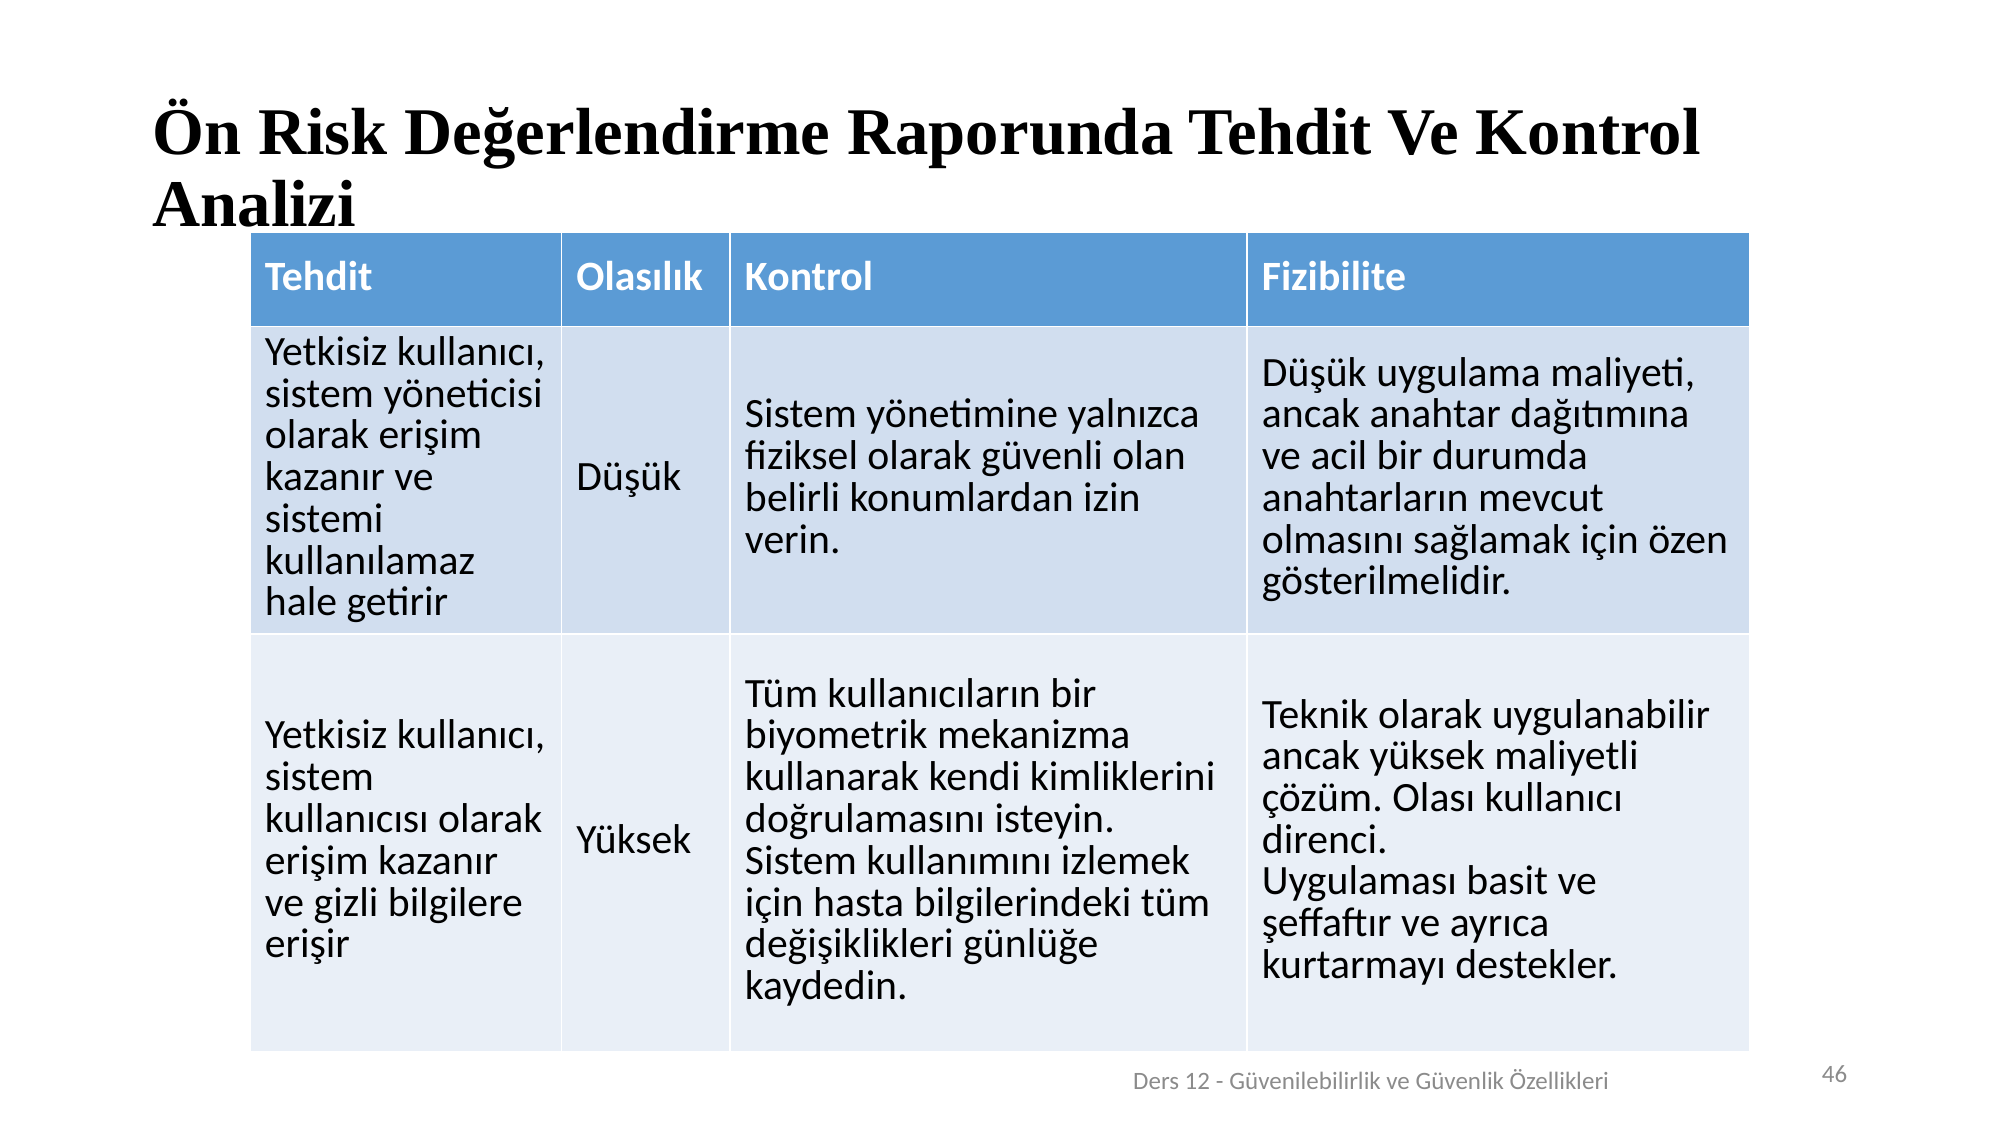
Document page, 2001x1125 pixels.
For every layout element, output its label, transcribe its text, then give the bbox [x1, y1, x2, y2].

table_cell Düşük [562, 327, 729, 633]
table_cell Düşük uygulama maliyeti, ancak anahtar dağıtımına ve acil bir durumda anahtarların mevcut olmasını sağlamak için özen gösterilmelidir. [1248, 327, 1749, 633]
table_cell Yüksek [562, 635, 729, 1051]
table_cell Tüm kullanıcıların bir biyometrik mekanizma kullanarak kendi kimliklerini doğrulamasını isteyin. Sistem kullanımını izlemek için hasta bilgilerindeki tüm değişiklikleri günlüğe kaydedin. [731, 635, 1246, 1051]
table_cell Yetkisiz kullanıcı, sistem yöneticisi olarak erişim kazanır ve sistemi kullanılamaz hale getirir [251, 327, 561, 633]
table_header Kontrol [731, 233, 1246, 326]
table_header Tehdit [251, 233, 561, 326]
table_header Fizibilite [1248, 233, 1749, 326]
footer Ders 12 - Güvenilebilirlik ve Güvenlik Özellikleri [1046, 1049, 1697, 1110]
table_header Olasılık [562, 233, 729, 326]
table_cell Yetkisiz kullanıcı, sistem kullanıcısı olarak erişim kazanır ve gizli bilgilere erişir [251, 635, 561, 1051]
table_cell Teknik olarak uygulanabilir ancak yüksek maliyetli çözüm. Olası kullanıcı direnci. Uygulaması basit ve şeffaftır ve ayrıca kurtarmayı destekler. [1248, 635, 1749, 1049]
slide_number 46 [1412, 1042, 1863, 1103]
title Ön Risk Değerlendirme Raporunda Tehdit Ve Kontrol Analizi [137, 59, 1863, 278]
table_cell Sistem yönetimine yalnızca fiziksel olarak güvenli olan belirli konumlardan izin verin. [731, 327, 1246, 633]
